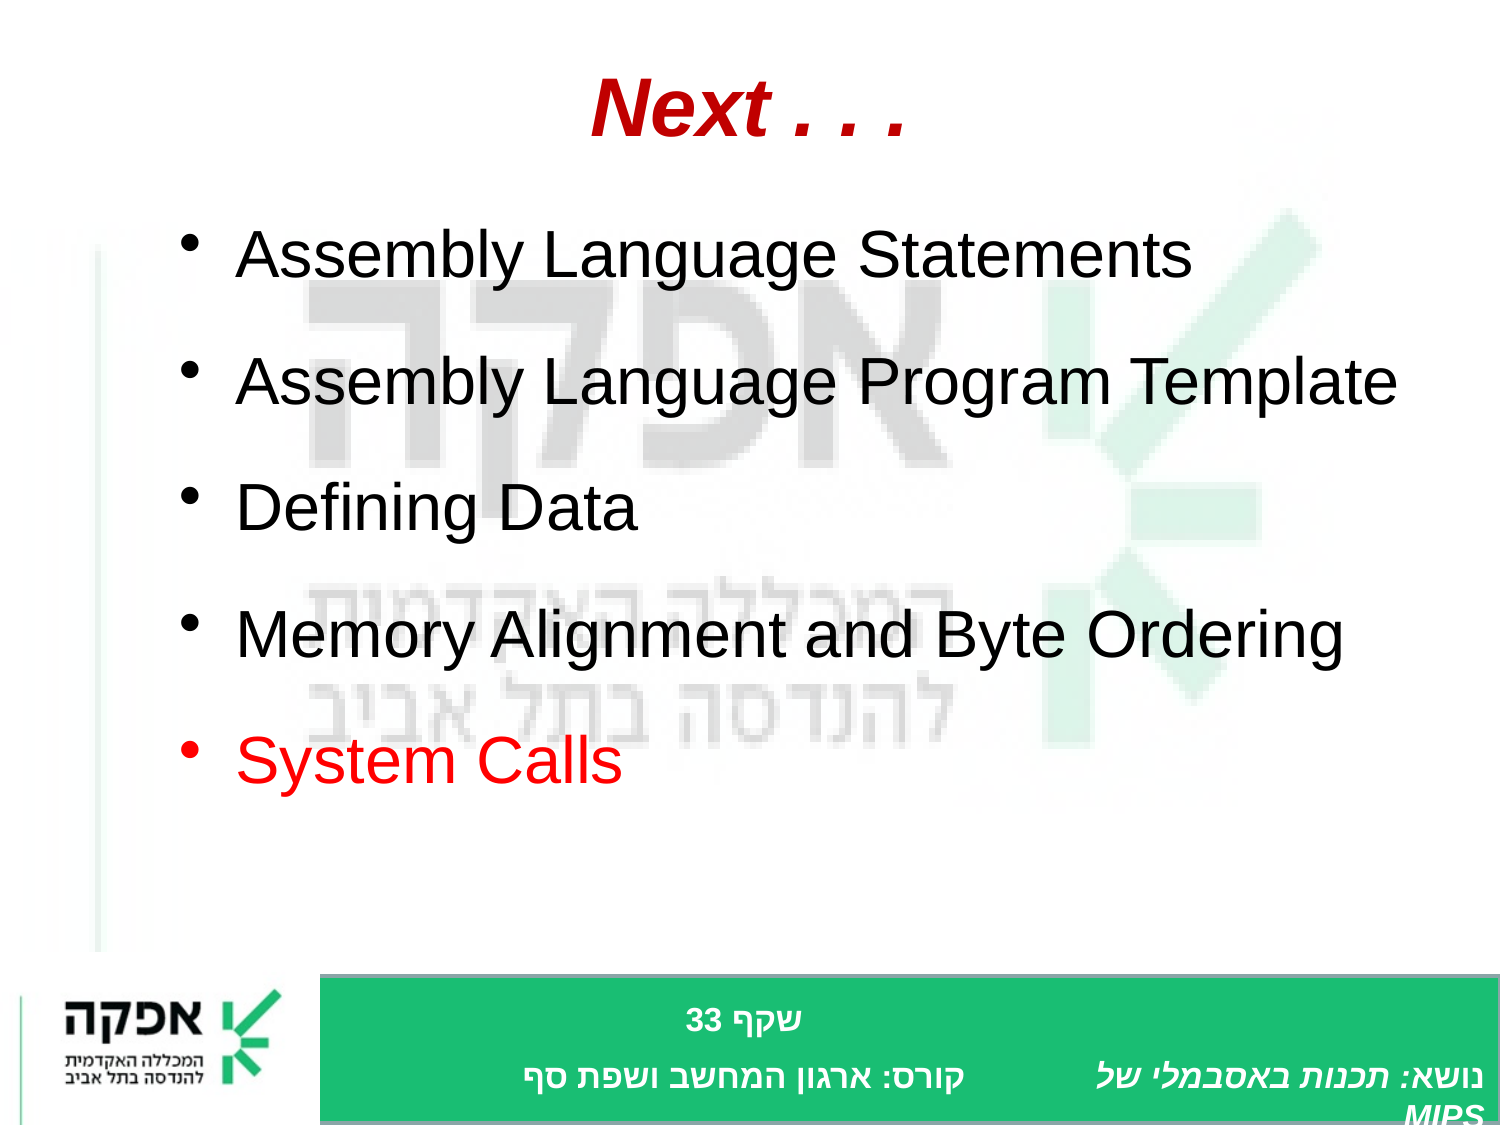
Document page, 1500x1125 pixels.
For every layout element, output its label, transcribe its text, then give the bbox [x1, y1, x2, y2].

picture [0, 952, 320, 1125]
footer שקף 33 קורס: ארגון המחשב ושפת סף [466, 990, 1023, 1107]
title Next . . . [74, 44, 1426, 162]
slide_number נושא: תכנות באסבמלי של MIPS [1023, 990, 1500, 1107]
list Assembly Language Statements Assembly Language Program Template Defining Data Memory Alignment and Byte Ordering System Calls [164, 203, 1459, 965]
